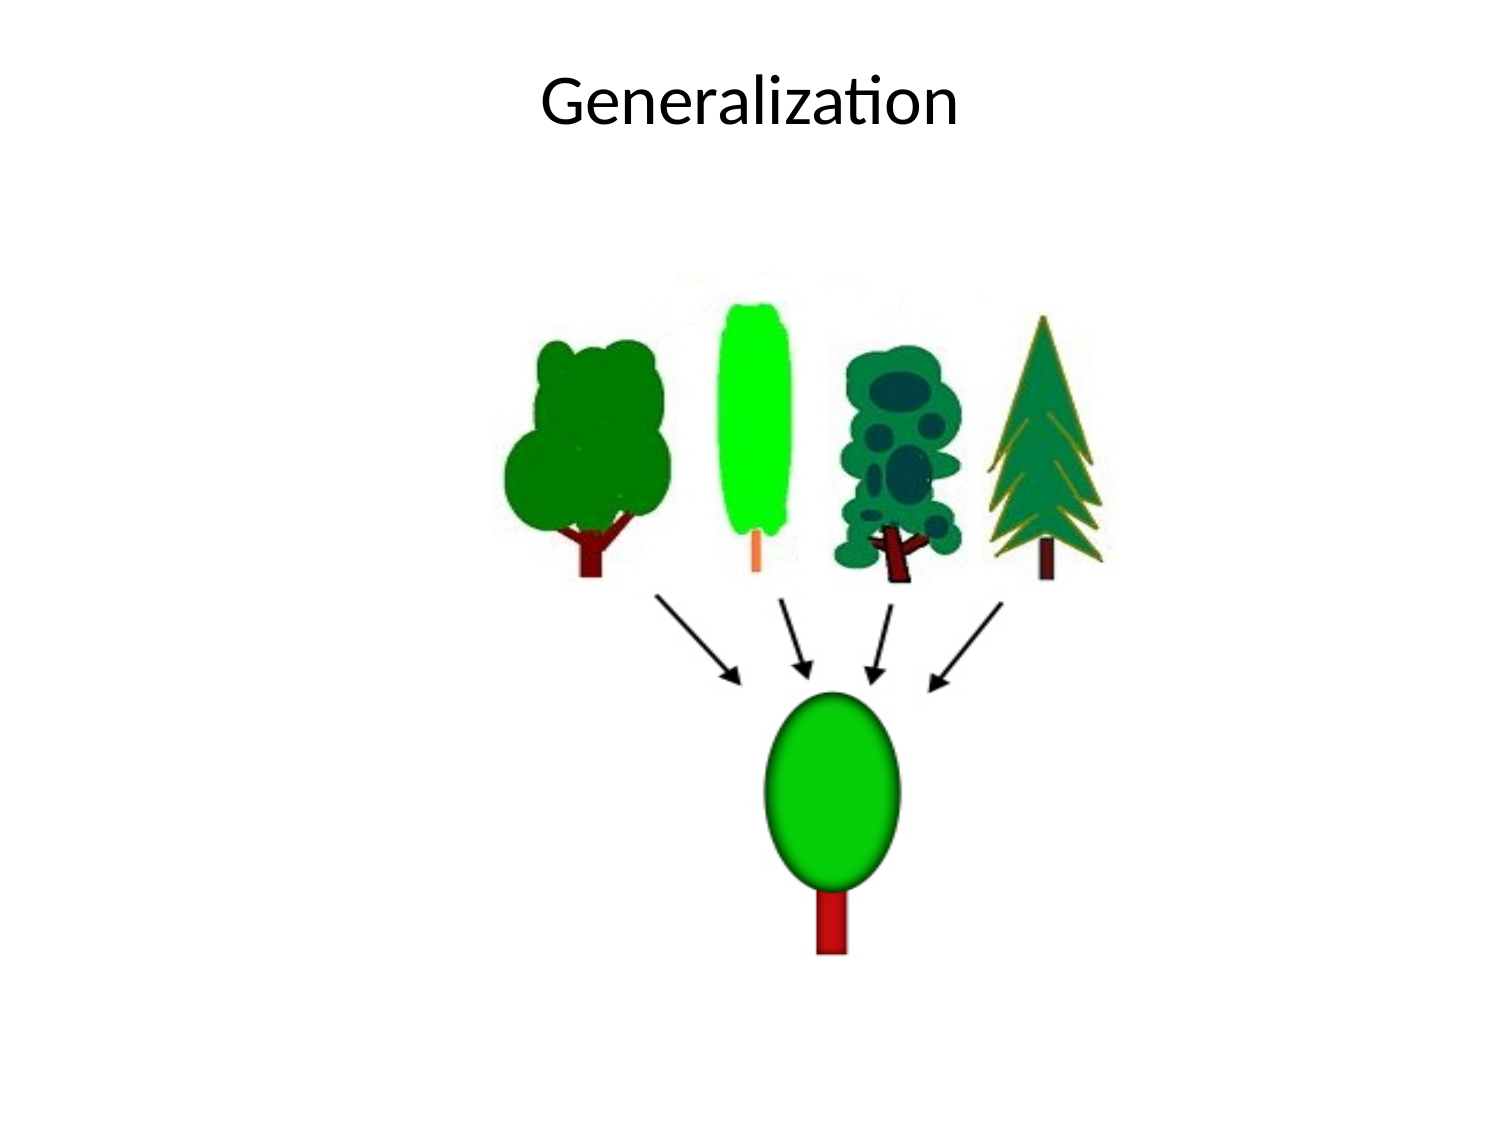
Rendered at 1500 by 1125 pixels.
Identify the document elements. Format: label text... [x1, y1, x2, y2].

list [471, 262, 1163, 1006]
title Generalization [75, 45, 1425, 233]
